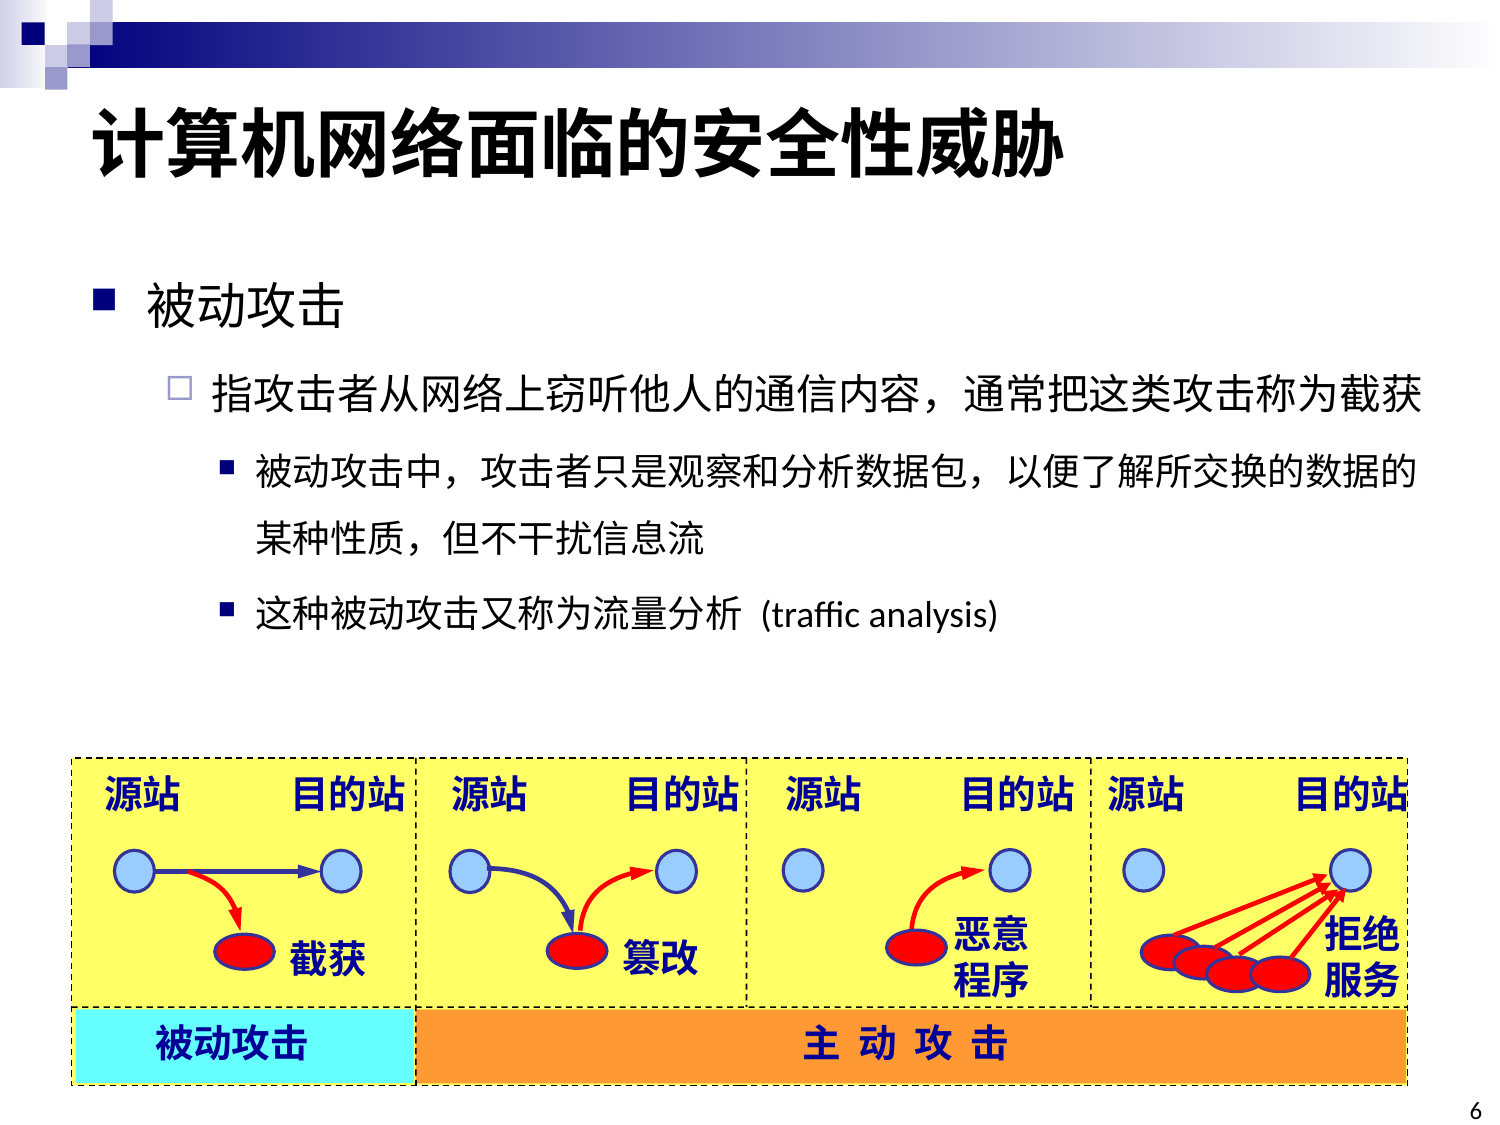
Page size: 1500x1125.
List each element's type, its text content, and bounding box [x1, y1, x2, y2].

title 计算机网络面临的安全性威胁 [75, 75, 1425, 209]
list 被动攻击 指攻击者从网络上窃听他人的通信内容，通常把这类攻击称为截获 被动攻击中，攻击者只是观察和分析数据包，以便了解所交换的数据的某种性质，但不干扰信息流 这种被动攻击又称为流量分析 (traffic analysis) [75, 237, 1449, 683]
slide_number 6 [1448, 1100, 1483, 1125]
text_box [71, 757, 1426, 1086]
